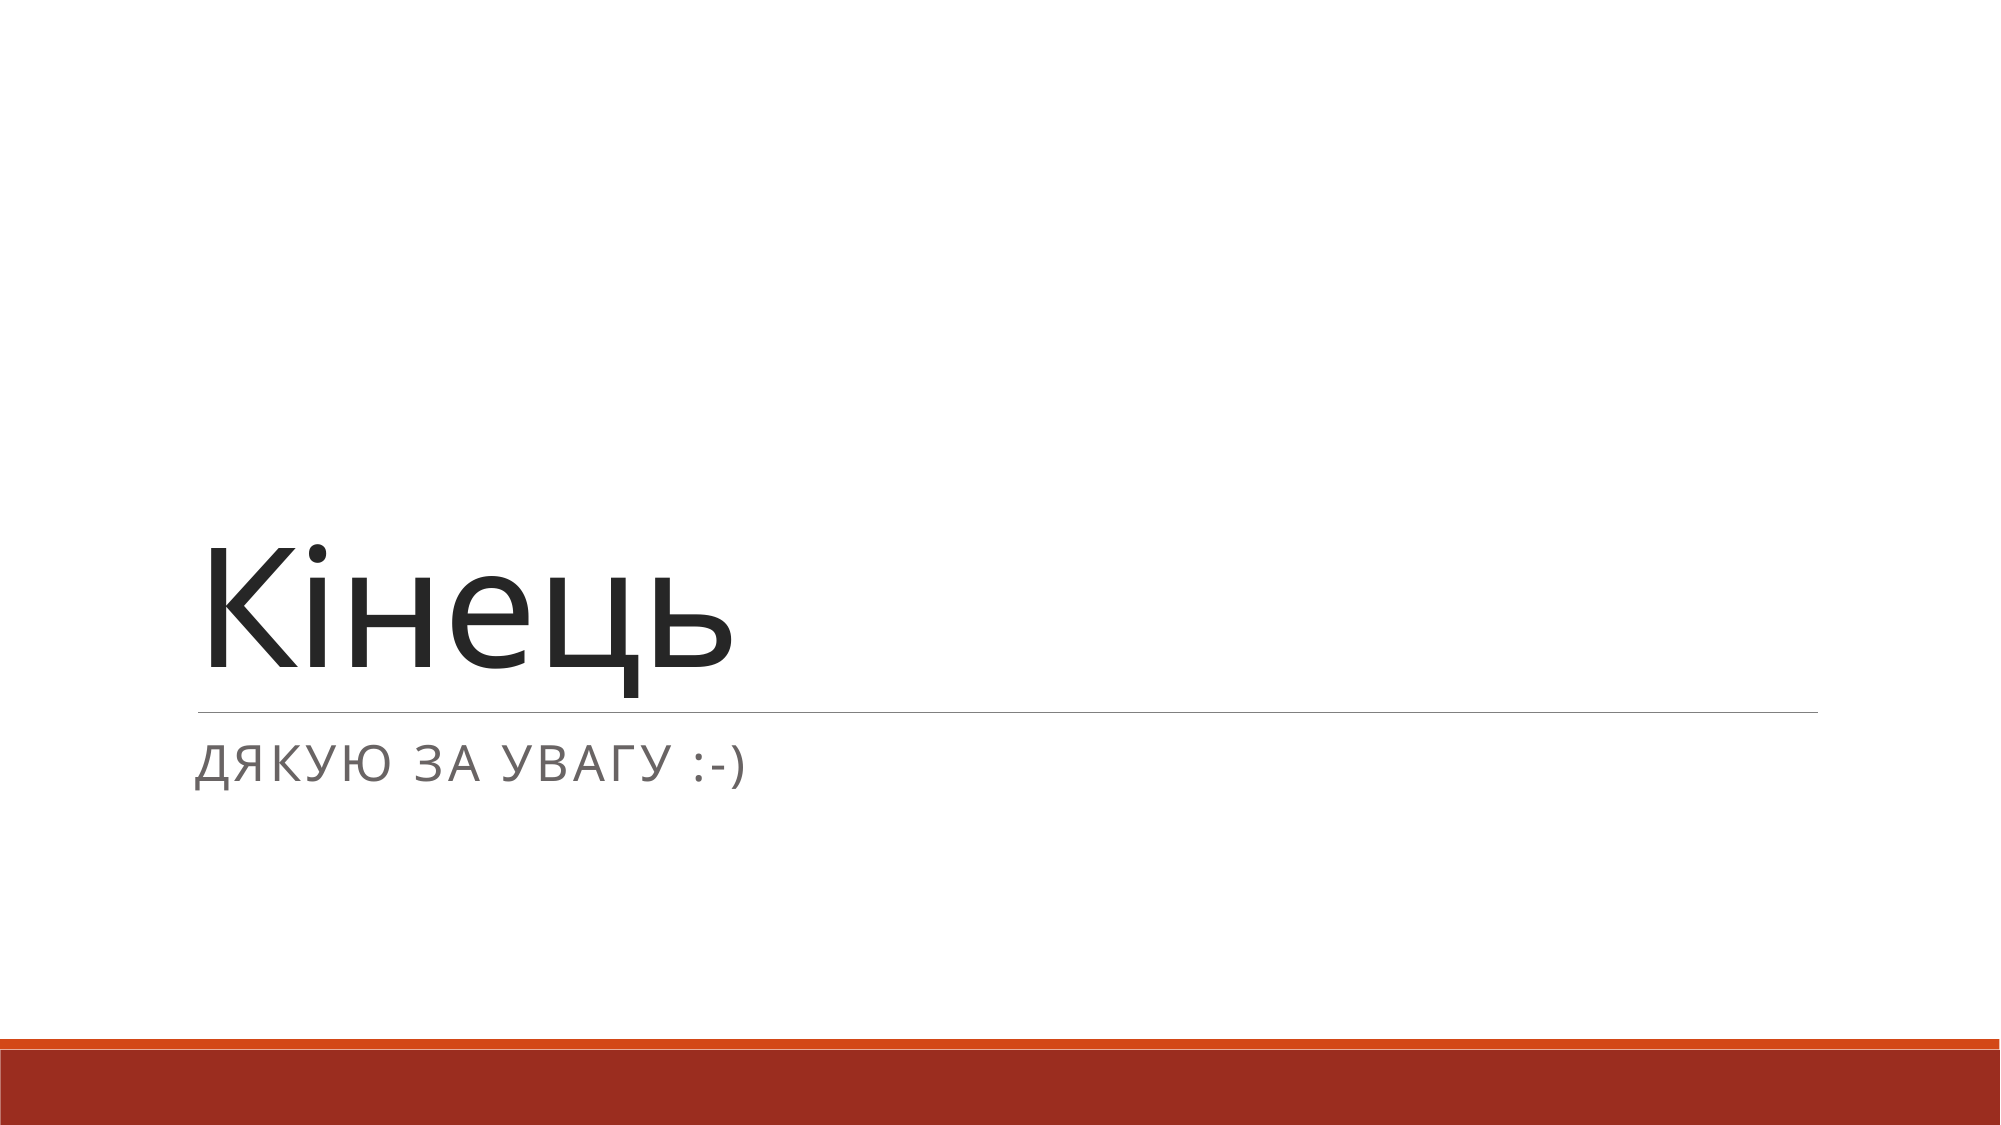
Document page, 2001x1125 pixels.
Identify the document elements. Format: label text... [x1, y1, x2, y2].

subtitle Дякую за увагу :-) [180, 730, 1831, 919]
title Кінець [180, 124, 1830, 710]
